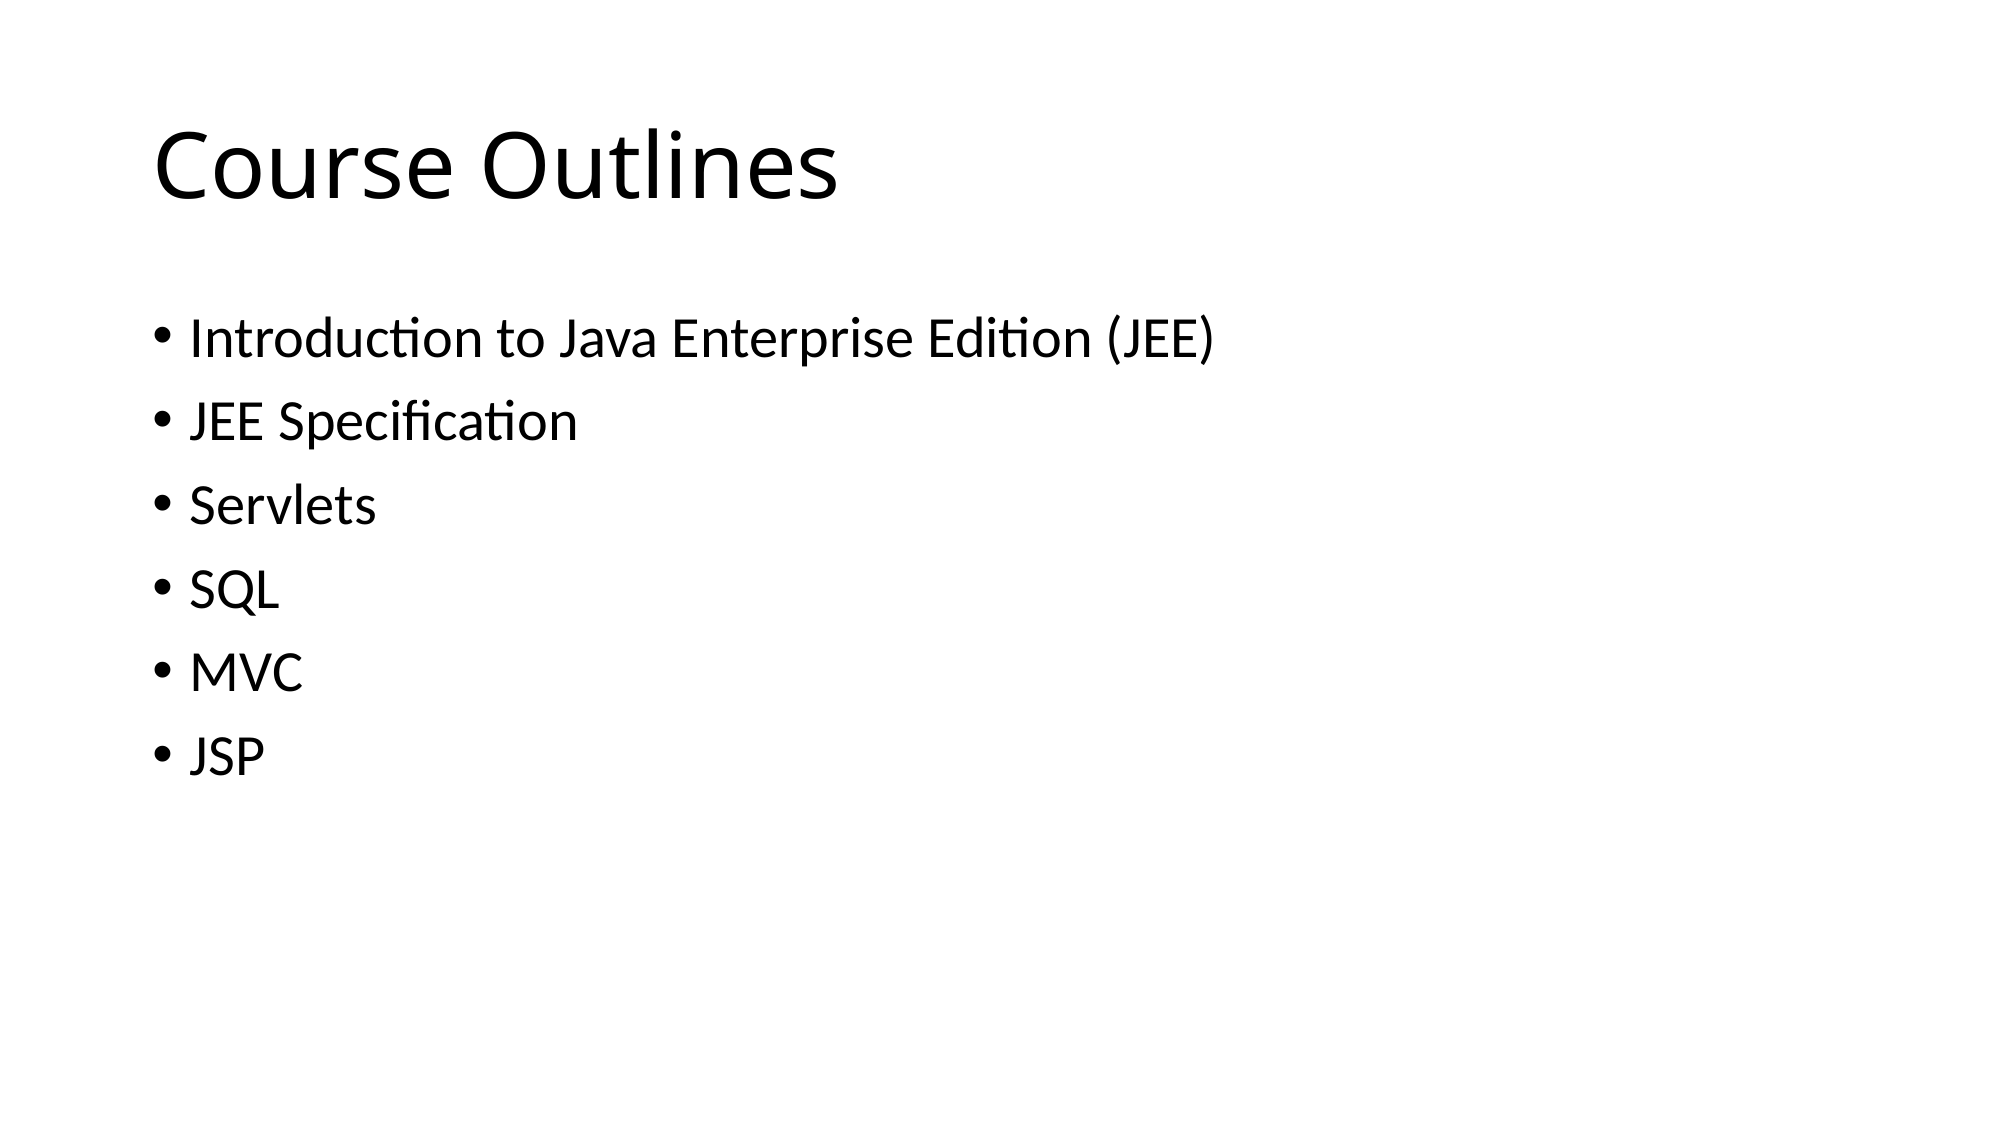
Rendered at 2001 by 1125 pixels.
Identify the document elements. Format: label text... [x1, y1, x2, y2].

title Course Outlines [137, 59, 1863, 278]
list Introduction to Java Enterprise Edition (JEE) JEE Specification Servlets SQL MVC JSP [137, 299, 1863, 1014]
